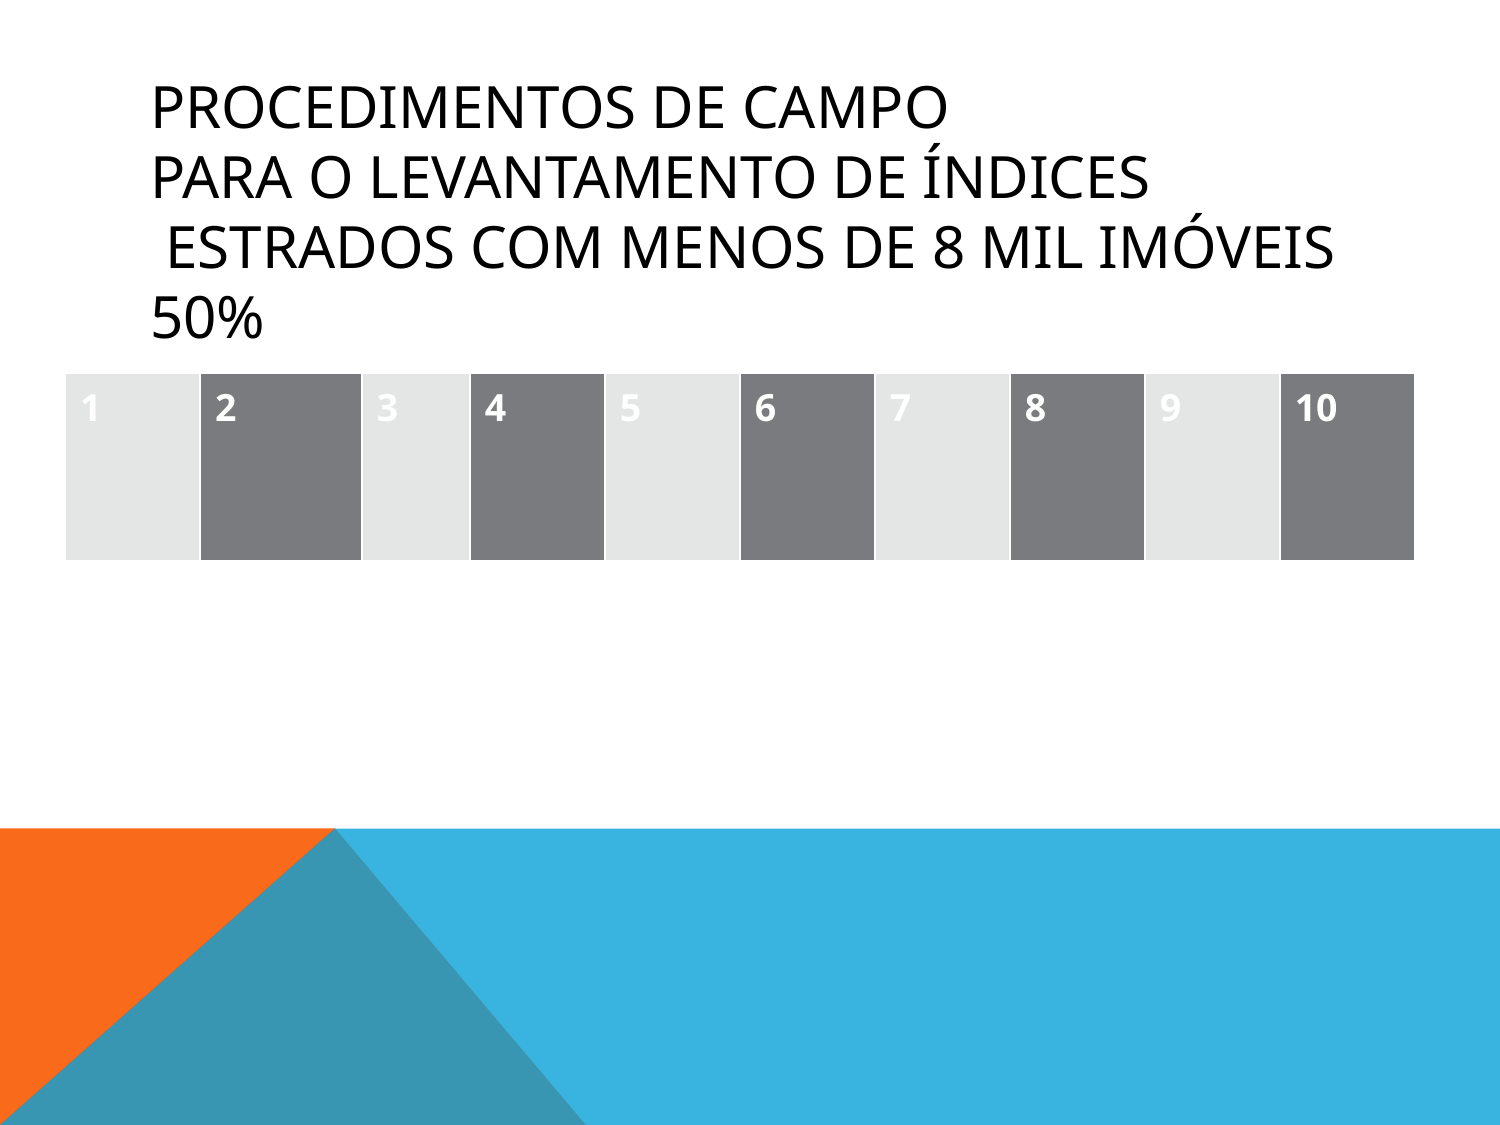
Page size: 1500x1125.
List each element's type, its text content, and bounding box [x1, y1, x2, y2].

table_header 7 [876, 374, 1009, 560]
table_header 9 [1146, 374, 1279, 560]
table_header 1 [66, 374, 199, 560]
table_header 4 [471, 374, 604, 560]
title Procedimentos de campo para o levantamento de índices estrados com menos de 8 mil imóveis 50% [135, 60, 1369, 150]
table_header 3 [363, 374, 469, 560]
table_header 10 [1281, 374, 1414, 560]
table_header 2 [201, 374, 361, 560]
table_header 6 [741, 374, 874, 560]
table_header 5 [606, 374, 739, 560]
table_header 8 [1011, 374, 1144, 560]
